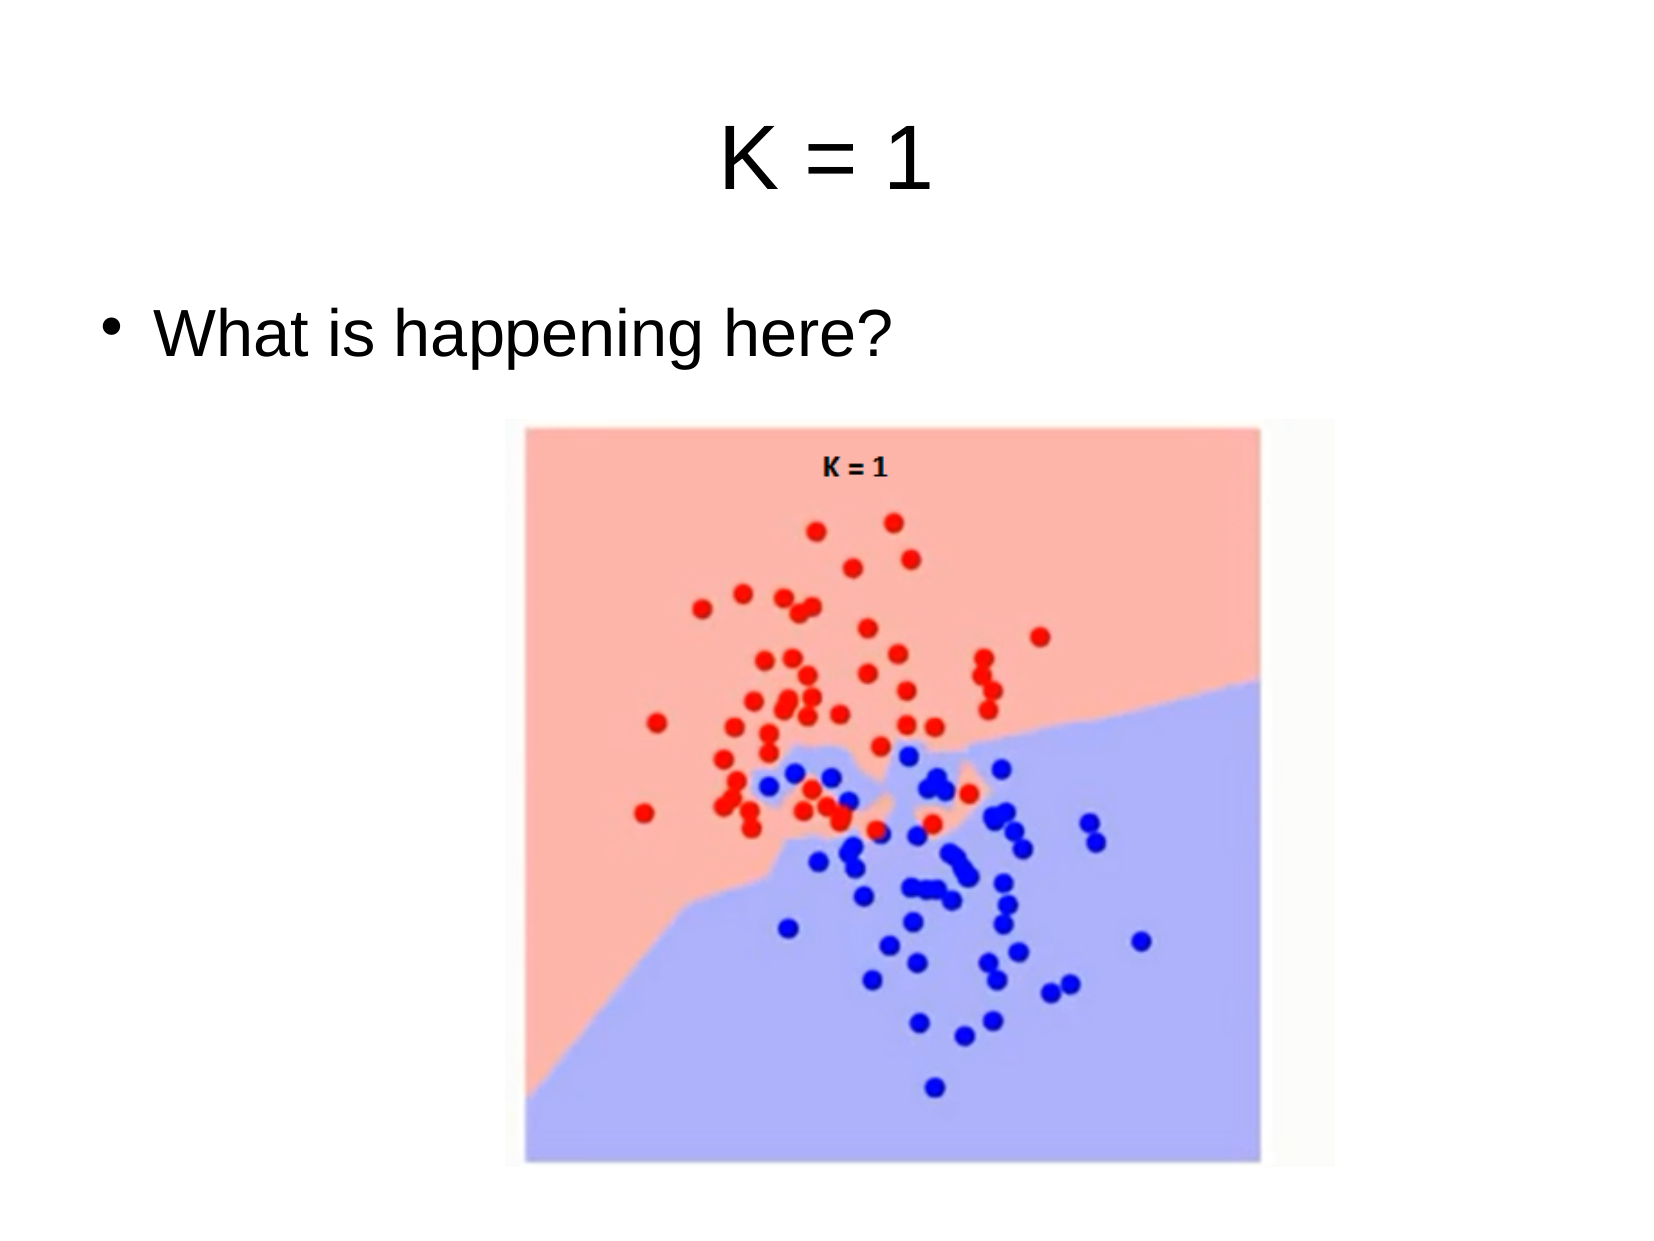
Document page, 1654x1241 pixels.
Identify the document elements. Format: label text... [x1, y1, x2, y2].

picture [505, 419, 1336, 1167]
text_box K = 1 [82, 49, 1571, 257]
text_box What is happening here? [82, 290, 1571, 1010]
